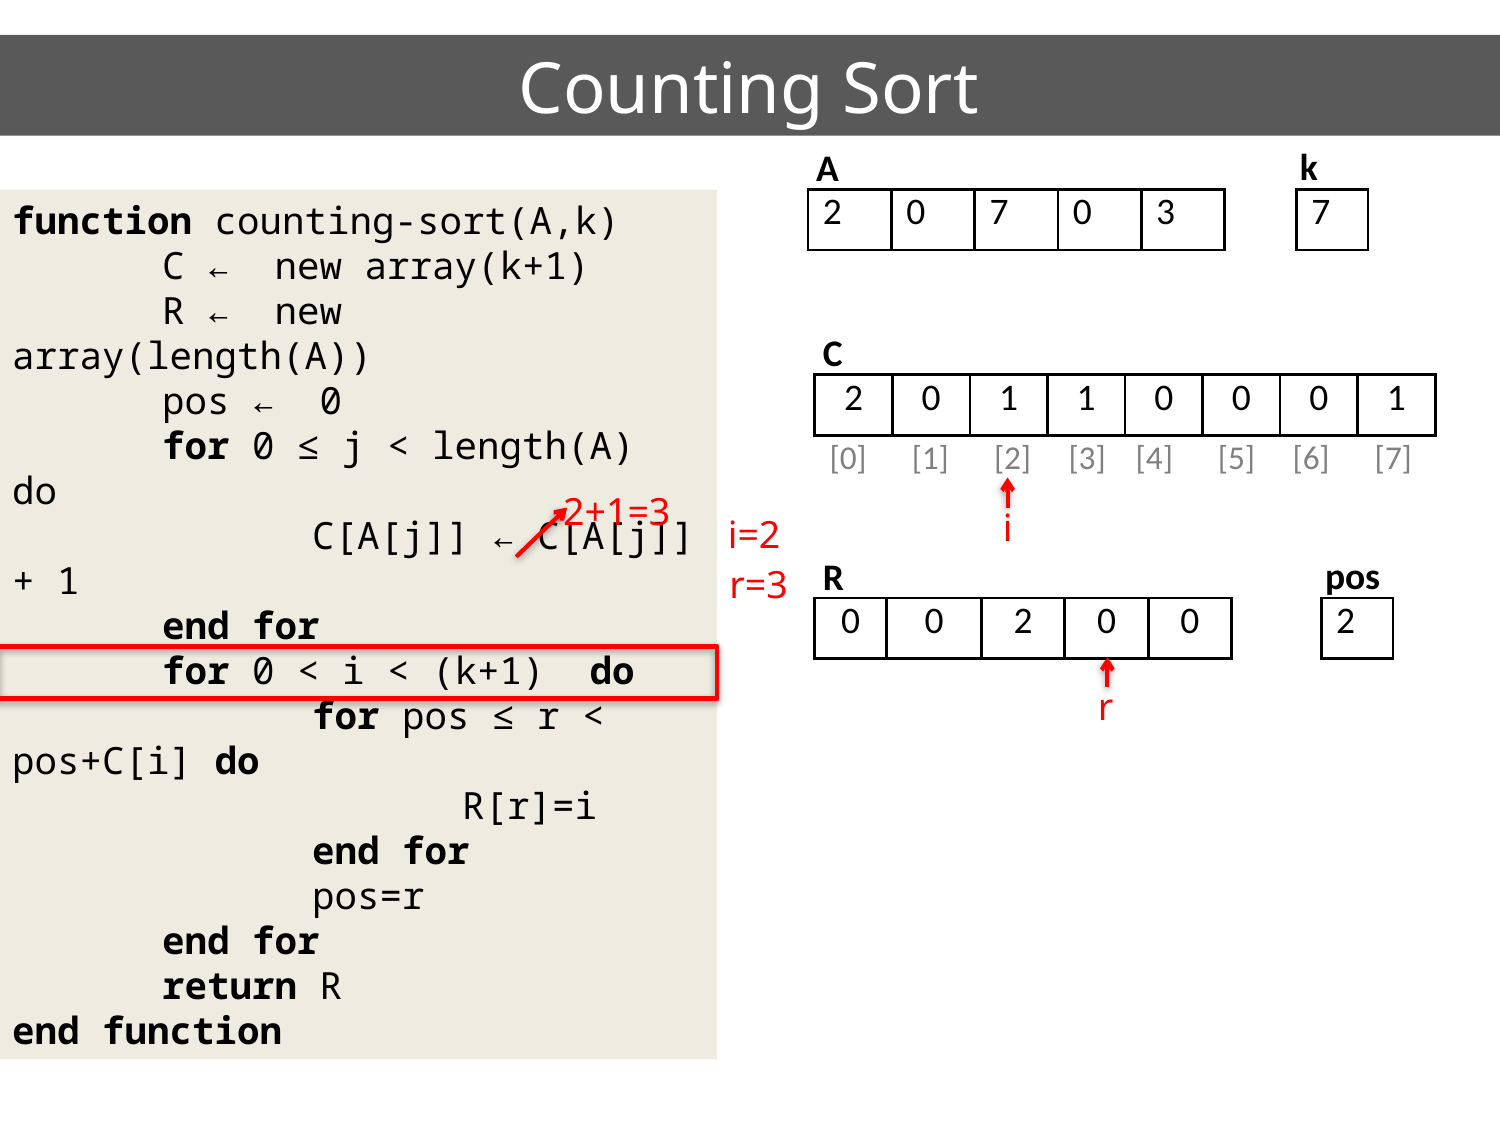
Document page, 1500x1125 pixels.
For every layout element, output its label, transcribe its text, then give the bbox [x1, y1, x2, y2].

text_box function counting-sort(A,k) C ← new array(k+1) R ← new array(length(A)) pos ← 0 for 0 ≤ j < length(A) do C[A[j]] ← C[A[j]] + 1 end for for 0 < i < (k+1) do for pos ≤ r < pos+C[i] do R[r]=i end for pos=r end for return R end function [0, 189, 718, 643]
text_box r [1083, 675, 1129, 736]
text_box i [988, 496, 1028, 556]
text_box C [808, 321, 858, 382]
table_header 1 [971, 376, 1046, 428]
text_box r=3 [714, 553, 803, 614]
text_box 2+1=3 [548, 480, 686, 541]
text_box R [808, 545, 859, 606]
table_header 1 [1359, 376, 1434, 428]
text_box k [1285, 135, 1333, 196]
table_header 0 [1066, 599, 1147, 657]
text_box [515, 507, 568, 557]
table_header 7 [976, 191, 1057, 249]
table_header 0 [1281, 376, 1356, 428]
table_header 2 [816, 376, 891, 428]
table_header 1 [1049, 376, 1124, 428]
table_header 0 [894, 376, 969, 428]
text_box [0, 644, 719, 701]
table_header 2 [809, 191, 890, 249]
title Counting Sort [0, 34, 1500, 136]
table_header 7 [1298, 191, 1367, 249]
table_header 0 [816, 599, 885, 657]
table_header 0 [1150, 599, 1230, 657]
table_header 0 [1204, 376, 1279, 428]
table_header 0 [1126, 376, 1201, 428]
table_header 2 [1323, 604, 1392, 657]
text_box A [801, 136, 854, 197]
text_box [0] [1] [2] [3] [4] [5] [6] [7] [814, 428, 1436, 484]
table_header 0 [888, 599, 980, 657]
text_box function counting-sort(A,k) C ← new array(k+1) R ← new array(length(A)) pos ← 0 for 0 ≤ j < length(A) do C[A[j]] ← C[A[j]] + 1 end for for 0 < i < (k+1) do for pos ≤ r < pos+C[i] do R[r]=i end for pos=r end for return R end function [0, 707, 718, 1060]
text_box pos [1310, 544, 1396, 604]
text_box i=2 [713, 503, 796, 564]
table_header 0 [893, 191, 973, 249]
table_header 3 [1143, 191, 1223, 249]
table_header 2 [983, 599, 1063, 657]
table_header 0 [1059, 191, 1140, 249]
